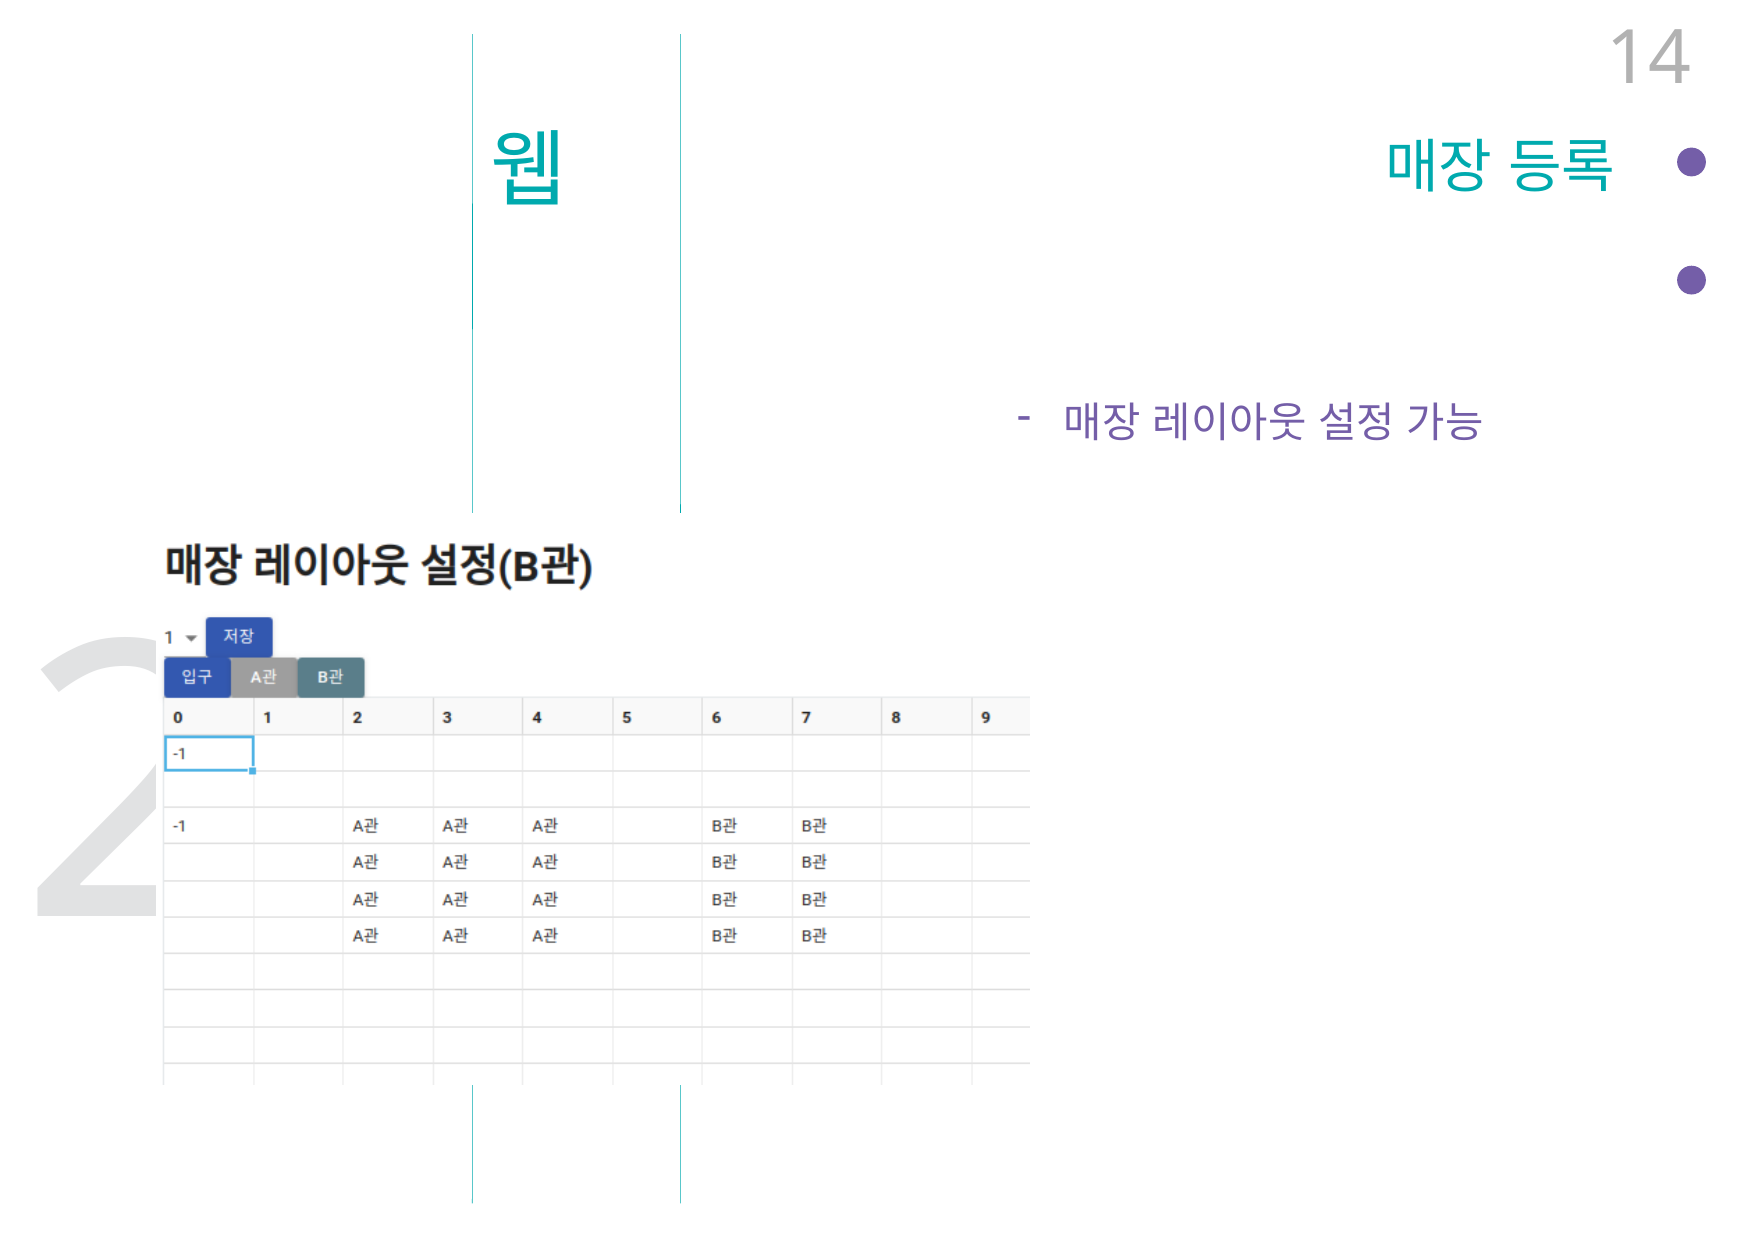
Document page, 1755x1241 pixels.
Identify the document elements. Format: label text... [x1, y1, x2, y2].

picture [155, 512, 1030, 1085]
text_box 웹 [77, 70, 567, 213]
text_box 매장 등록 [671, 148, 708, 225]
text_box 14 [1257, 30, 1707, 90]
text_box 매장 레이아웃 설정 가능 [1016, 320, 1711, 726]
text_box 2 [19, 608, 150, 1004]
text_box [708, 141, 1683, 511]
